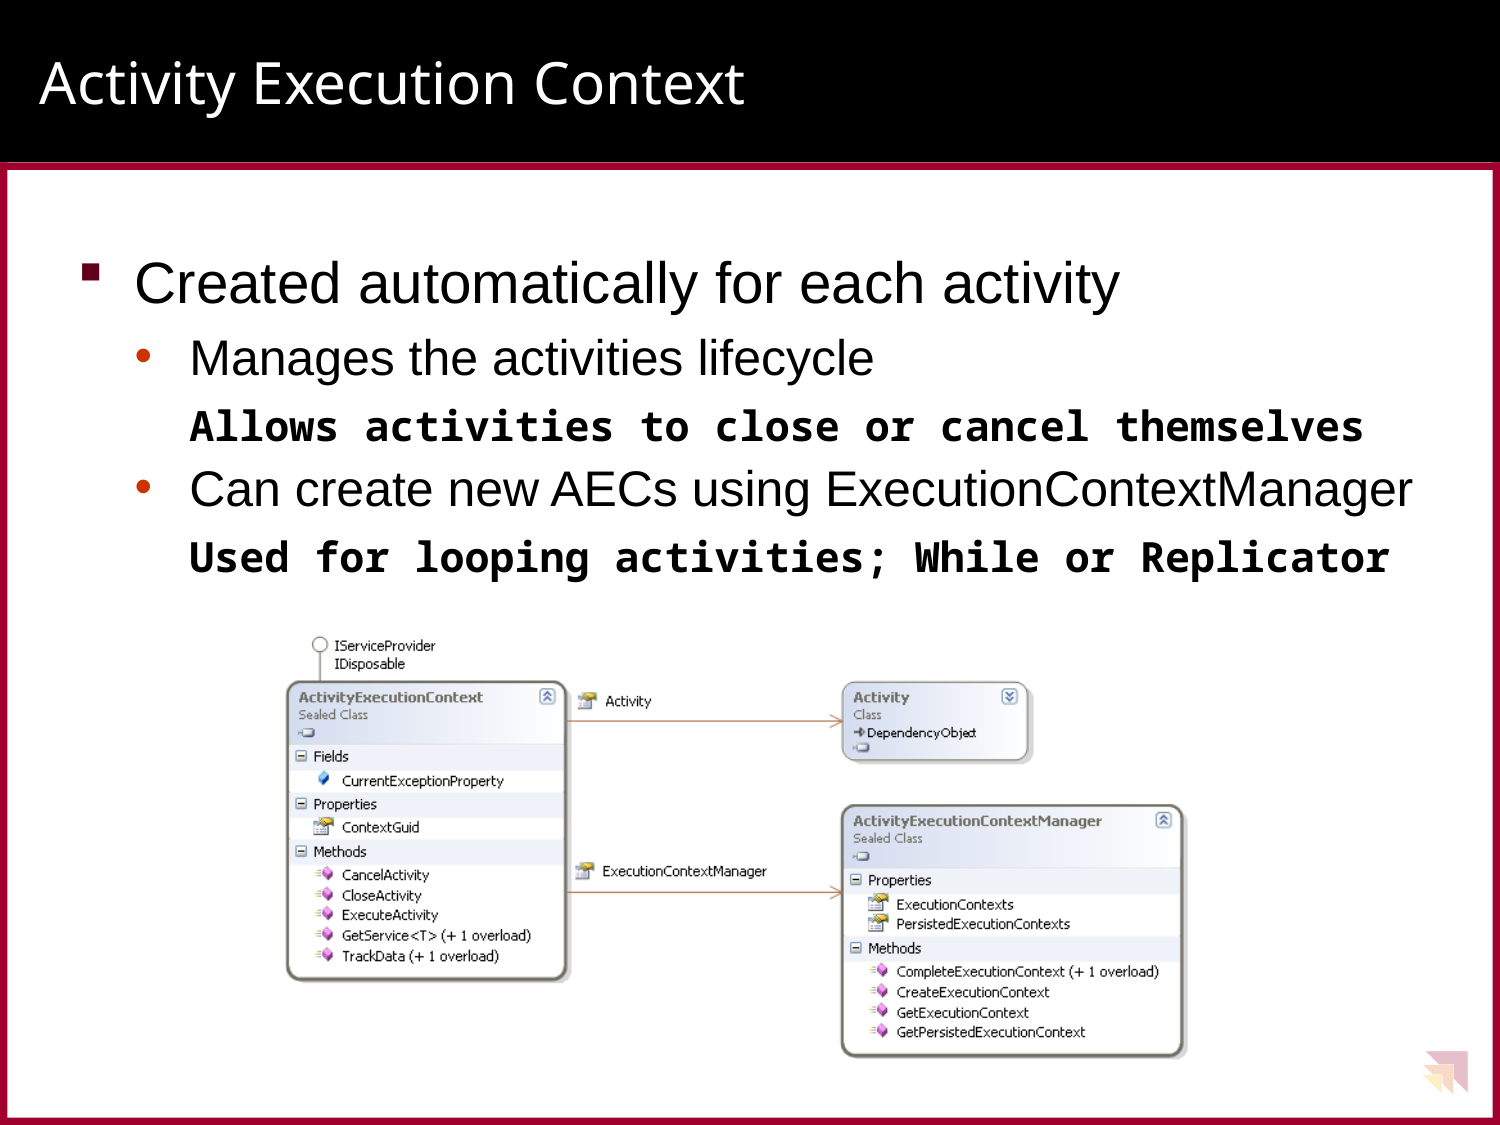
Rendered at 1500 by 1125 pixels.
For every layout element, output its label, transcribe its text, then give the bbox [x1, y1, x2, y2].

list Created automatically for each activity Manages the activities lifecycle Allows activities to close or cancel themselves Can create new AECs using ExecutionContextManager Used for looping activities; While or Replicator [62, 237, 1438, 638]
picture [274, 624, 1193, 1067]
title Activity Execution Context [24, 12, 1438, 150]
